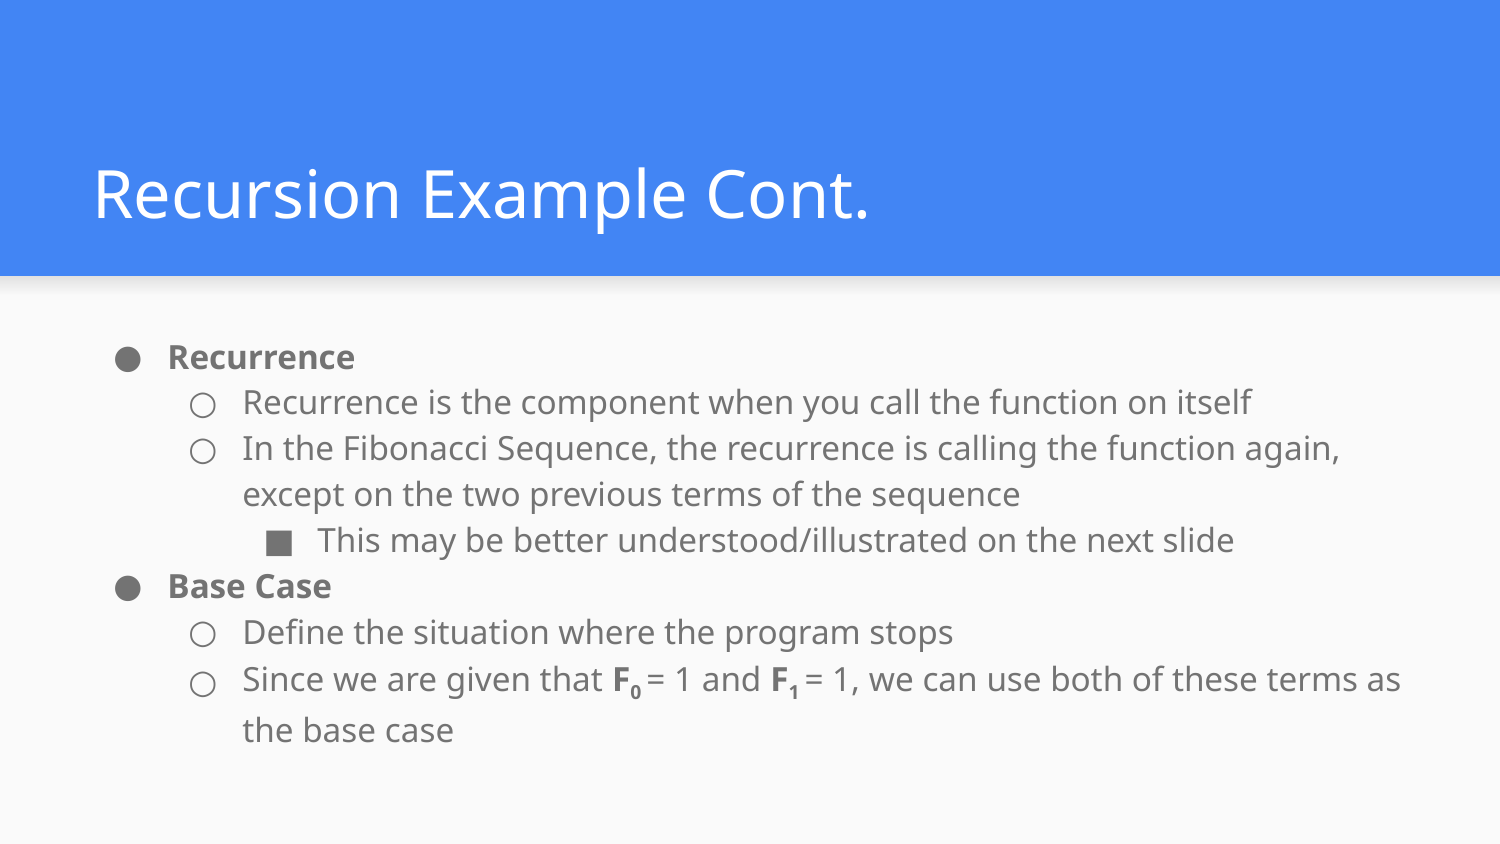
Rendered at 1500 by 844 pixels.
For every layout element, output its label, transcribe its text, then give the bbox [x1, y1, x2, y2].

list Recurrence Recurrence is the component when you call the function on itself In the Fibonacci Sequence, the recurrence is calling the function again, except on the two previous terms of the sequence This may be better understood/illustrated on the next slide Base Case Define the situation where the program stops Since we are given that F0 = 1 and F1 = 1, we can use both of these terms as the base case [77, 314, 1427, 760]
title Recursion Example Cont. [77, 121, 1427, 248]
